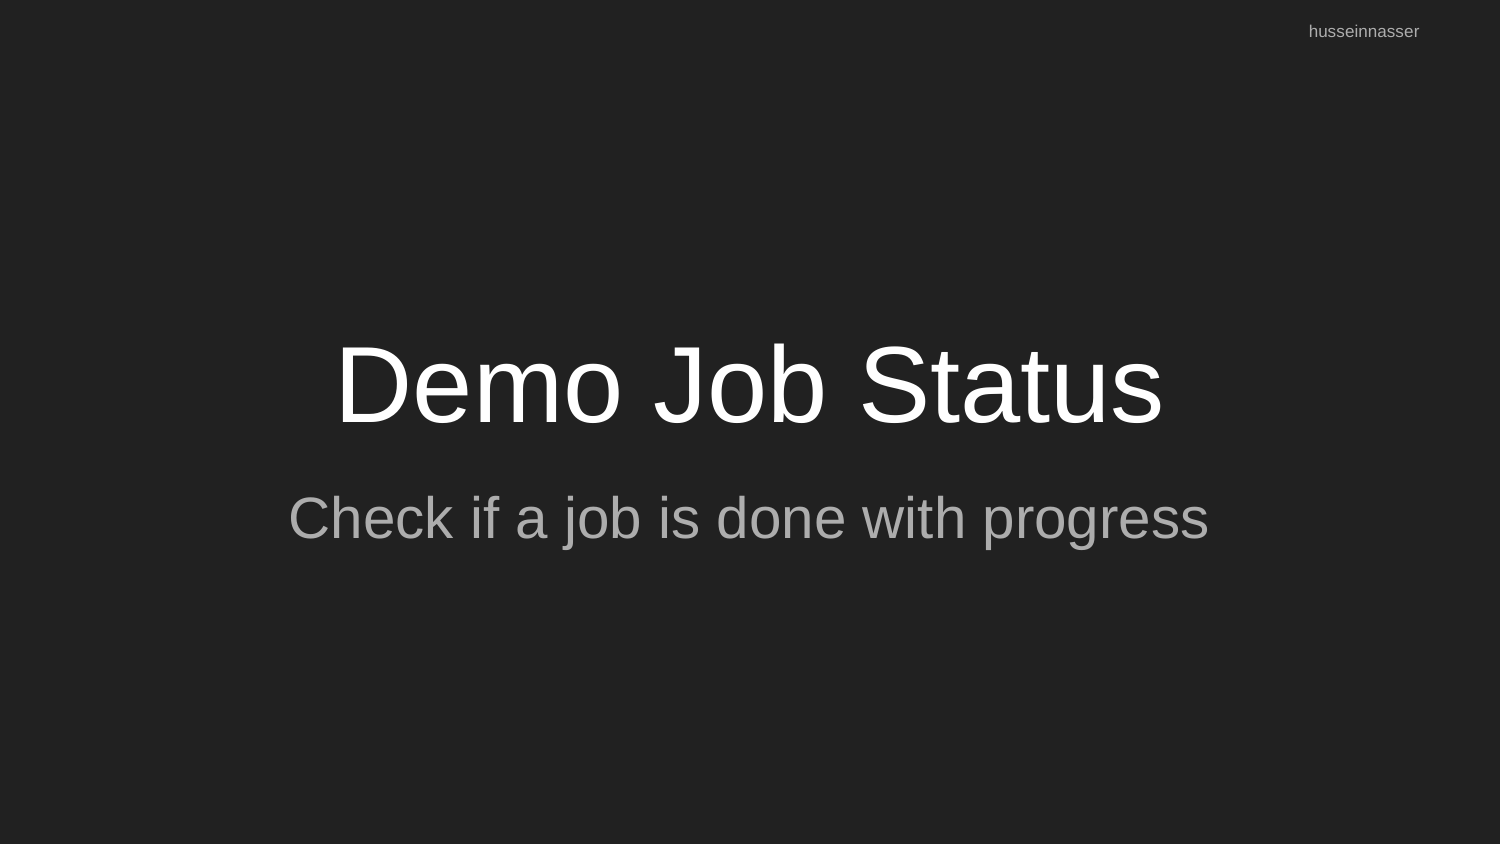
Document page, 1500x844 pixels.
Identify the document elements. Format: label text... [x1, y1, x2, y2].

title Demo Job Status [51, 122, 1449, 459]
subtitle husseinnasser [1236, 11, 1492, 53]
subtitle Check if a job is done with progress [51, 464, 1449, 595]
